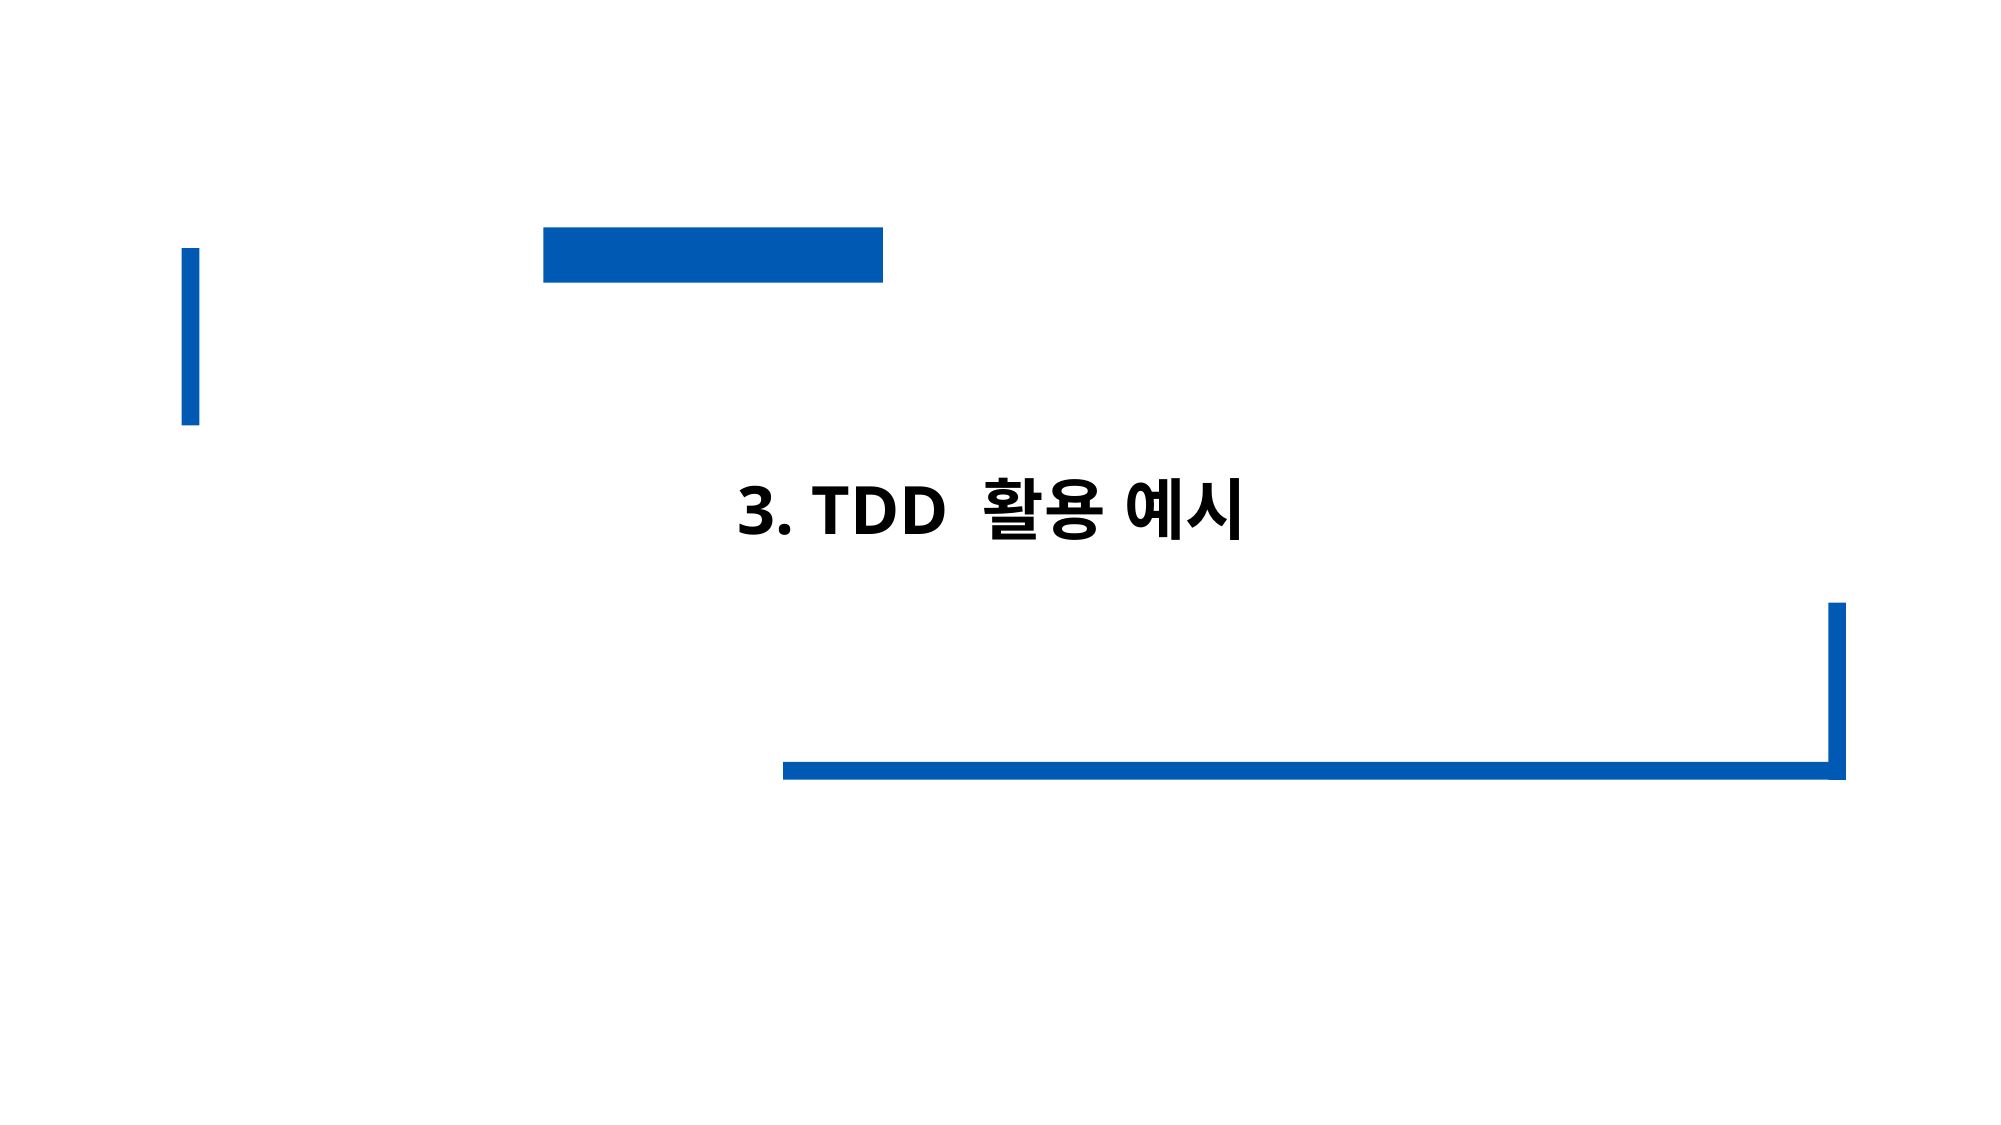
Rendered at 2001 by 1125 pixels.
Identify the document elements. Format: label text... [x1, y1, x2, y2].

list 3. TDD 활용 예시 [267, 305, 1733, 721]
